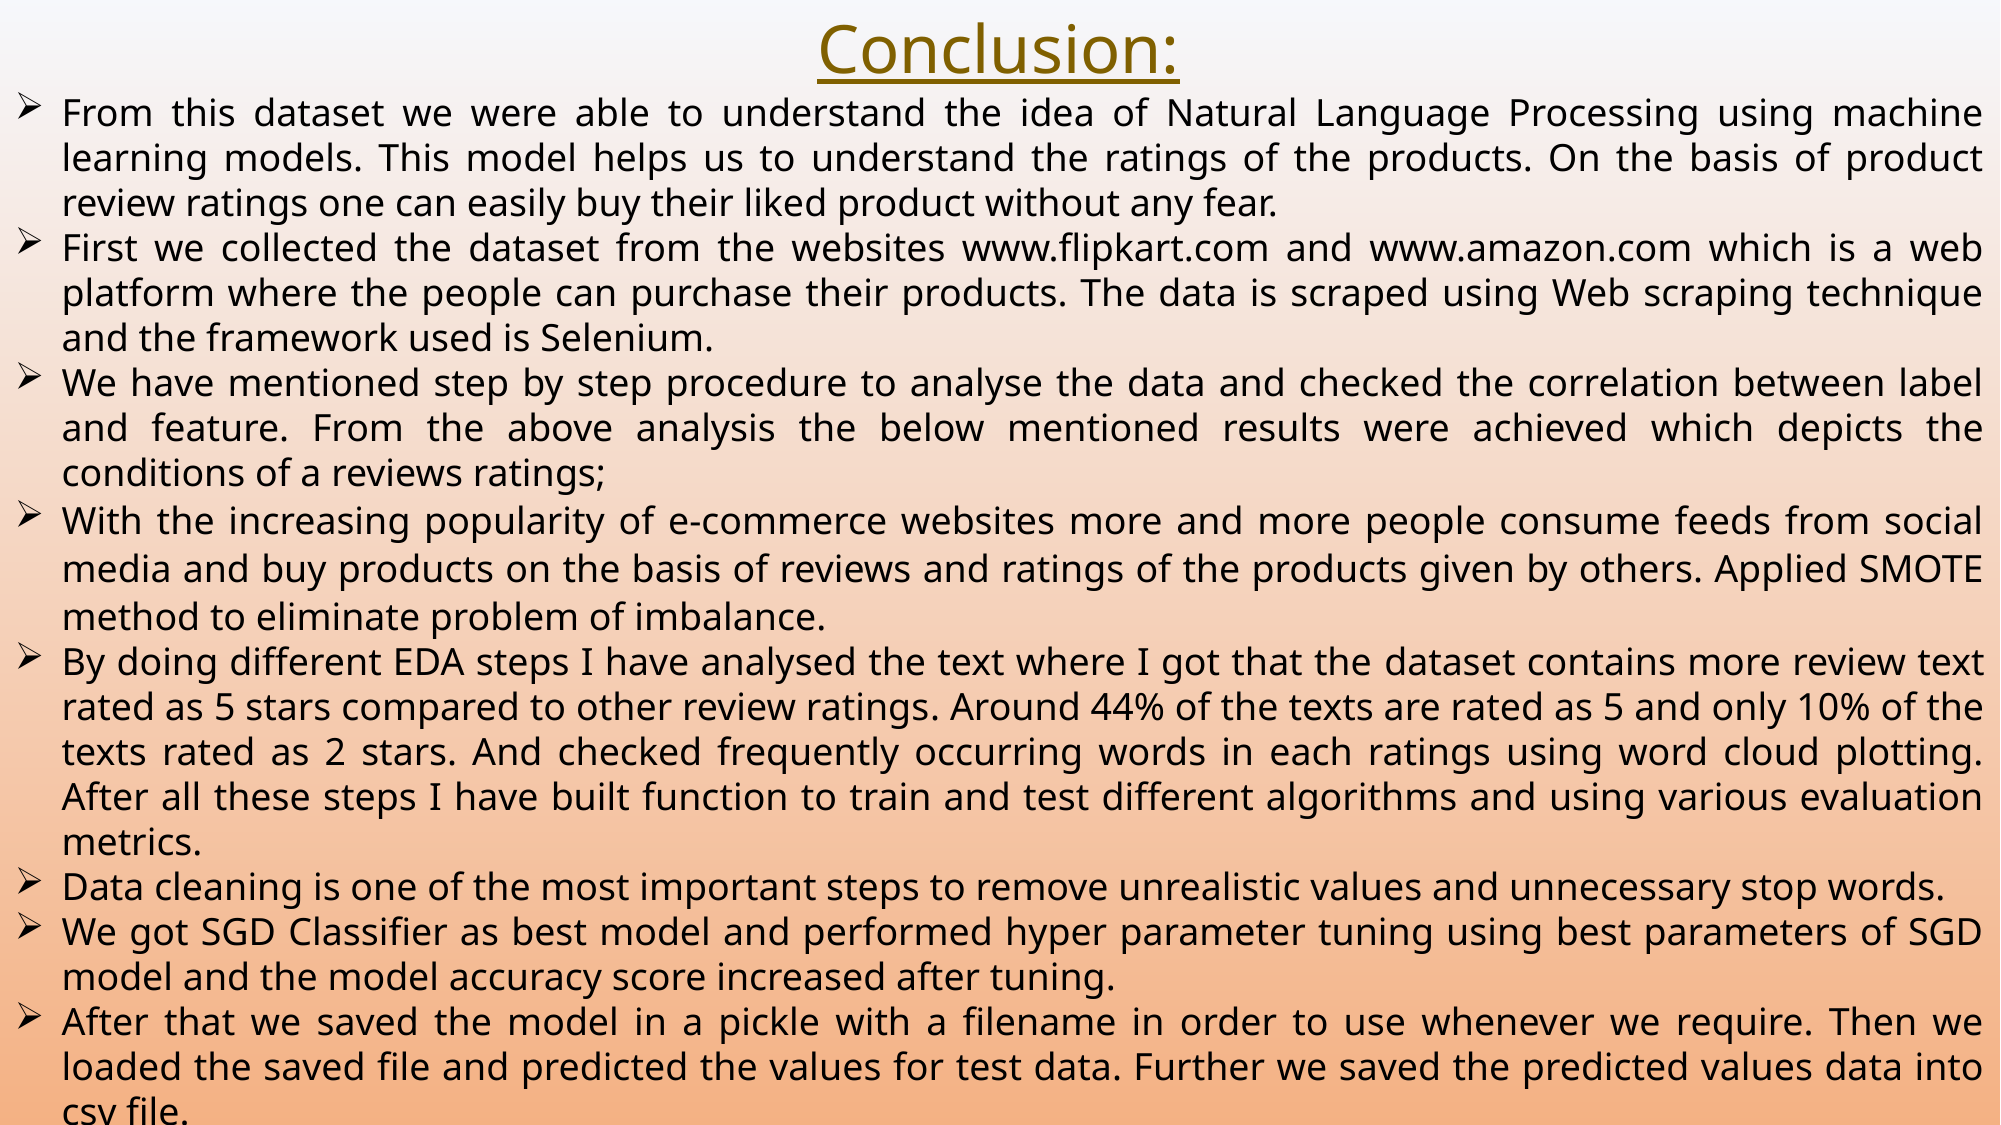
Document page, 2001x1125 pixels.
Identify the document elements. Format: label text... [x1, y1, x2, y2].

text_box From this dataset we were able to understand the idea of Natural Language Processing using machine learning models. This model helps us to understand the ratings of the products. On the basis of product review ratings one can easily buy their liked product without any fear. First we collected the dataset from the websites www.flipkart.com and www.amazon.com which is a web platform where the people can purchase their products. The data is scraped using Web scraping technique and the framework used is Selenium. We have mentioned step by step procedure to analyse the data and checked the correlation between label and feature. From the above analysis the below mentioned results were achieved which depicts the conditions of a reviews ratings; With the increasing popularity of e-commerce websites more and more people consume feeds from social media and buy products on the basis of reviews and ratings of the products given by others. Applied SMOTE method to eliminate problem of imbalance. By doing different EDA steps I have analysed the text where I got that the dataset contains more review text rated as 5 stars compared to other review ratings. Around 44% of the texts are rated as 5 and only 10% of the texts rated as 2 stars. And checked frequently occurring words in each ratings using word cloud plotting. After all these steps I have built function to train and test different algorithms and using various evaluation metrics. Data cleaning is one of the most important steps to remove unrealistic values and unnecessary stop words. We got SGD Classifier as best model and performed hyper parameter tuning using best parameters of SGD model and the model accuracy score increased after tuning. After that we saved the model in a pickle with a filename in order to use whenever we require. Then we loaded the saved file and predicted the values for test data. Further we saved the predicted values data into csv file. [0, 81, 2000, 1125]
text_box Conclusion: [103, 0, 1895, 81]
